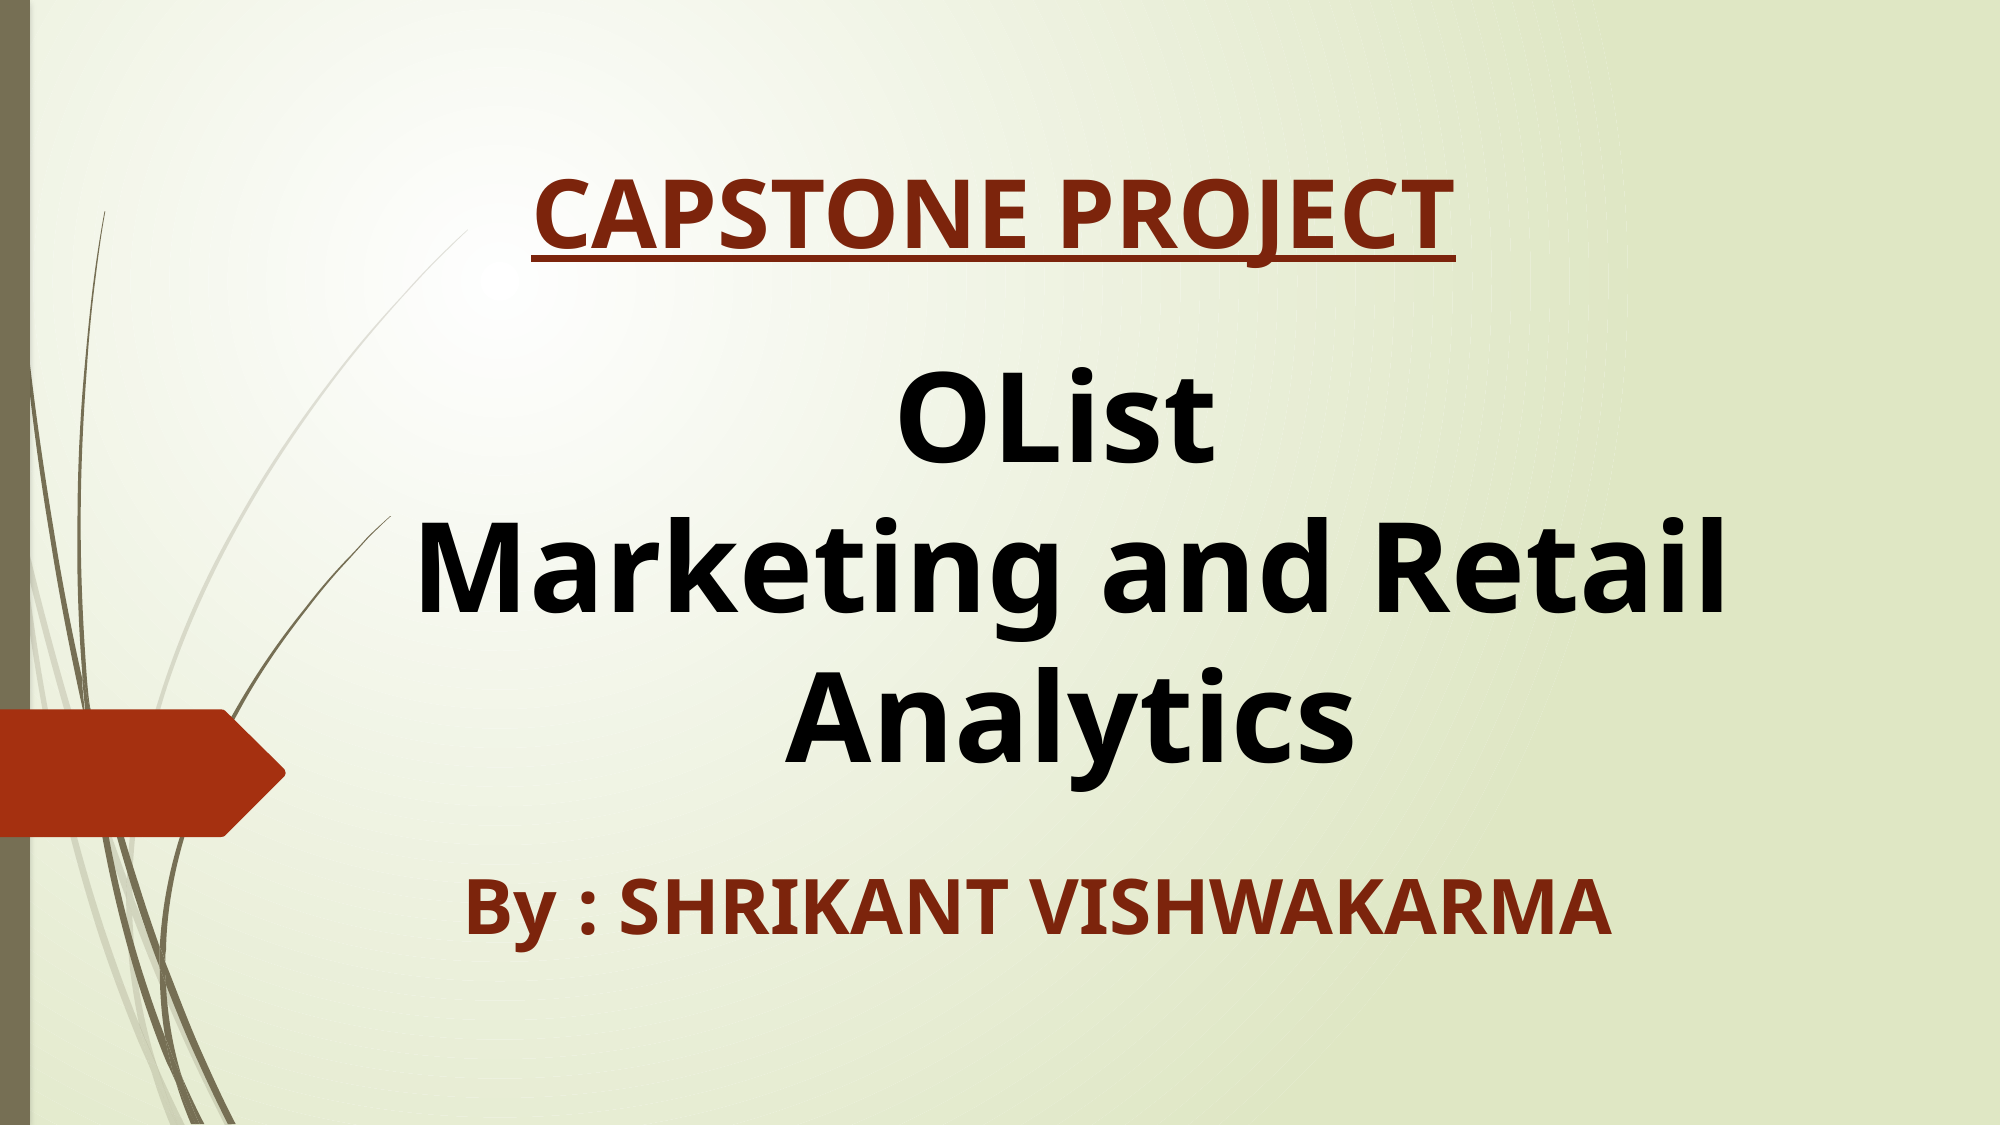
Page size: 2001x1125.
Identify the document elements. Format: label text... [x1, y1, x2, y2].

title OList Marketing and Retail Analytics [174, 330, 1970, 795]
subtitle By : SHRIKANT VISHWAKARMA [447, 850, 1697, 1035]
text_box CAPSTONE PROJECT [516, 64, 1628, 275]
